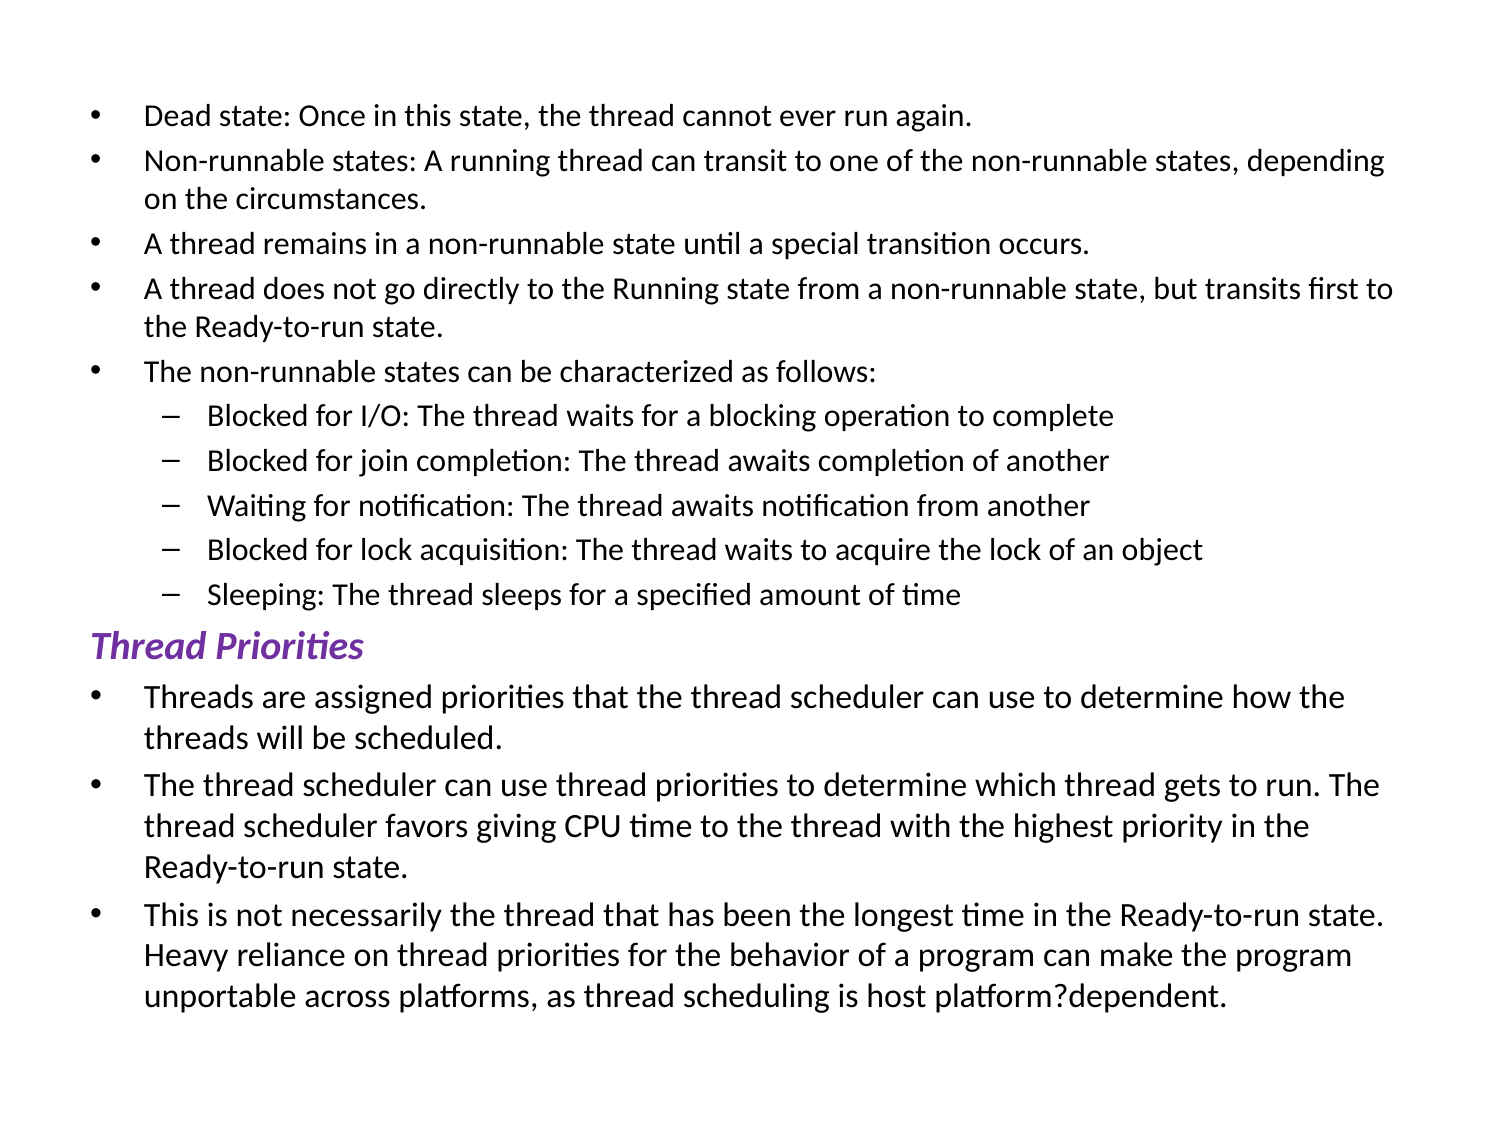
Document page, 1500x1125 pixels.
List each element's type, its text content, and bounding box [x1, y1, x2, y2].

list Dead state: Once in this state, the thread cannot ever run again. Non-runnable states: A running thread can transit to one of the non-runnable states, depending on the circumstances. A thread remains in a non-runnable state until a special transition occurs. A thread does not go directly to the Running state from a non-runnable state, but transits first to the Ready-to-run state. The non-runnable states can be characterized as follows: Blocked for I/O: The thread waits for a blocking operation to complete Blocked for join completion: The thread awaits completion of another Waiting for notification: The thread awaits notification from another Blocked for lock acquisition: The thread waits to acquire the lock of an object Sleeping: The thread sleeps for a specified amount of time Thread Priorities Threads are assigned priorities that the thread scheduler can use to determine how the threads will be scheduled. The thread scheduler can use thread priorities to determine which thread gets to run. The thread scheduler favors giving CPU time to the thread with the highest priority in the Ready-to-run state. This is not necessarily the thread that has been the longest time in the Ready-to-run state. Heavy reliance on thread priorities for the behavior of a program can make the program unportable across platforms, as thread scheduling is host platform?dependent. [75, 87, 1425, 1038]
